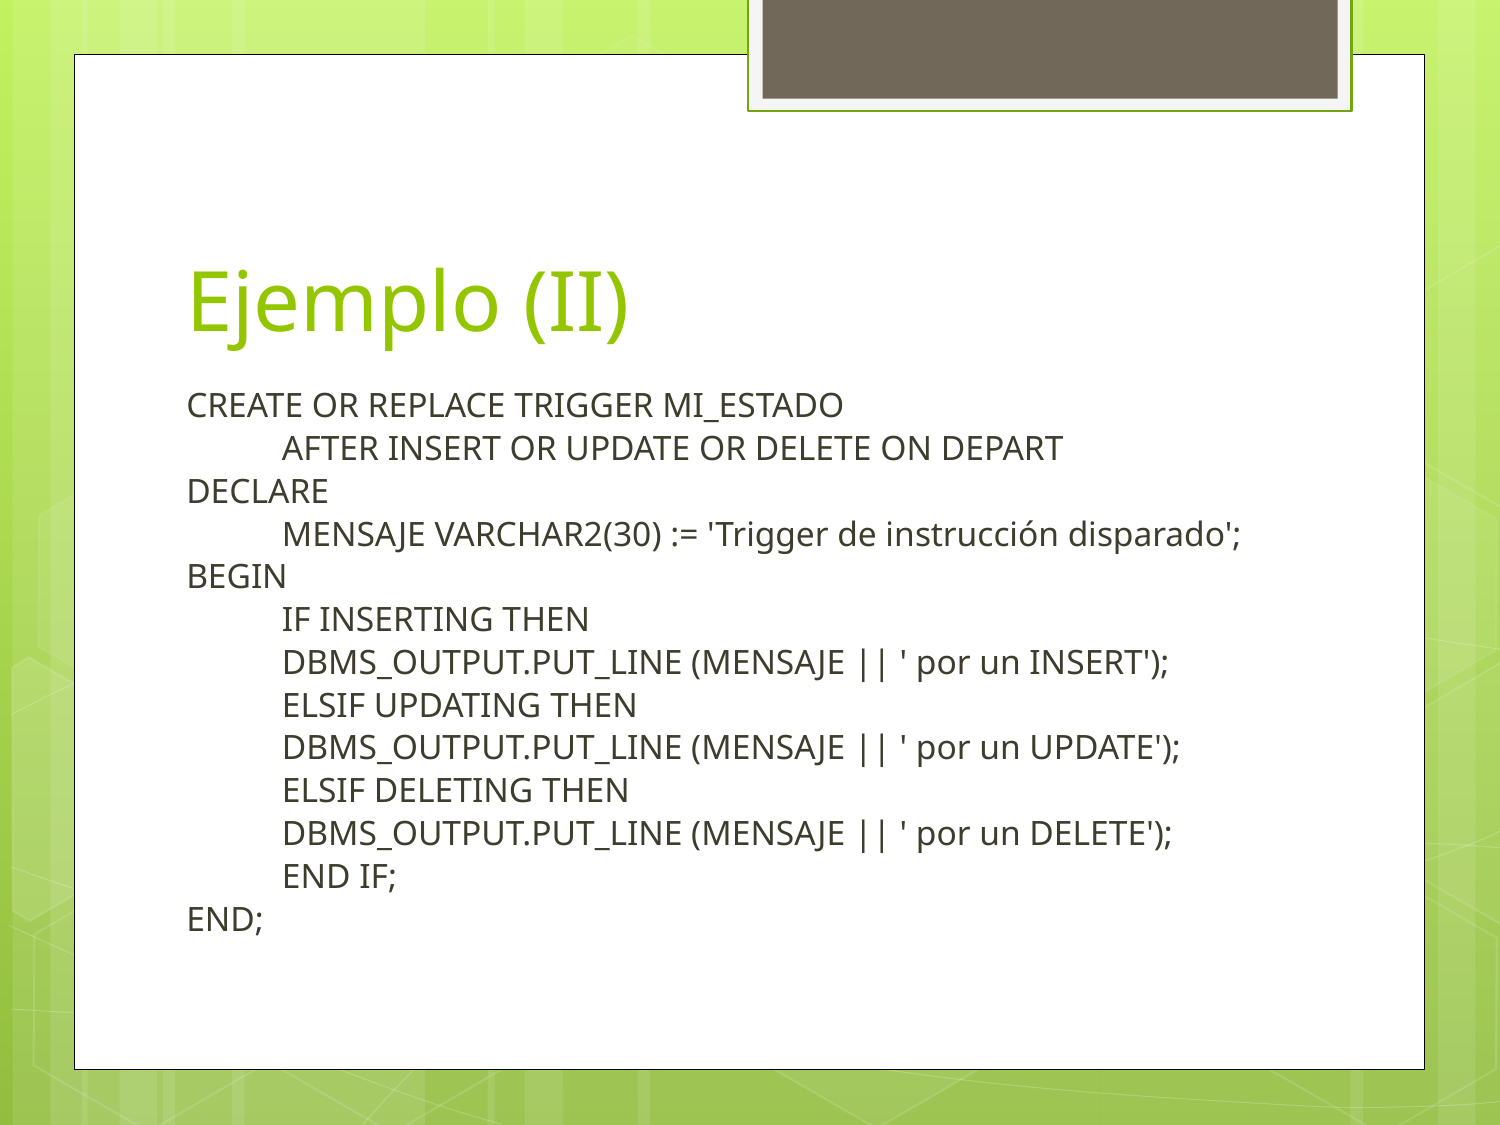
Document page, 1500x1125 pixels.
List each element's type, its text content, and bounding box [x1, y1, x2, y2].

list CREATE OR REPLACE TRIGGER MI_ESTADO AFTER INSERT OR UPDATE OR DELETE ON DEPART DECLARE MENSAJE VARCHAR2(30) := 'Trigger de instrucción disparado'; BEGIN IF INSERTING THEN DBMS_OUTPUT.PUT_LINE (MENSAJE || ' por un INSERT'); ELSIF UPDATING THEN DBMS_OUTPUT.PUT_LINE (MENSAJE || ' por un UPDATE'); ELSIF DELETING THEN DBMS_OUTPUT.PUT_LINE (MENSAJE || ' por un DELETE'); END IF; END; [171, 381, 1283, 957]
title Ejemplo (II) [171, 168, 1324, 357]
